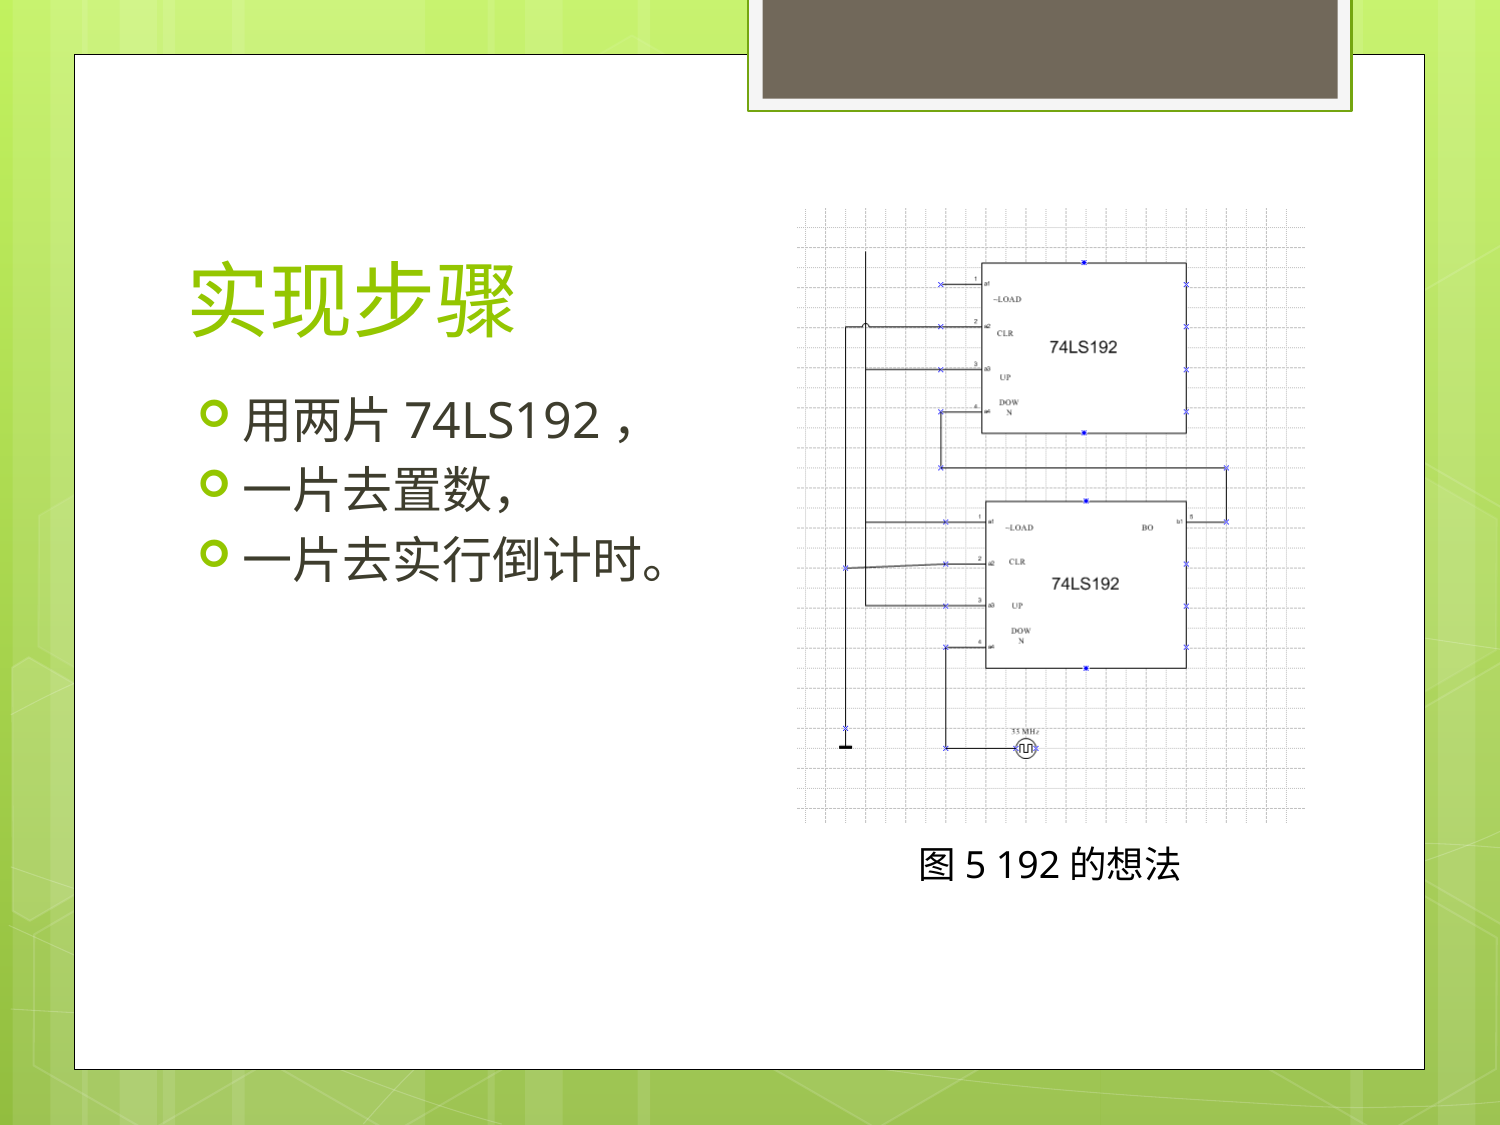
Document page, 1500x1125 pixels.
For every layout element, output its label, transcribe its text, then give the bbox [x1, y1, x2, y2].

list 用两片74LS192， 一片去置数， 一片去实行倒计时。 [171, 381, 715, 823]
title 实现步骤 [171, 168, 1324, 357]
text_box 图5 192的想法 [903, 834, 1412, 894]
picture [796, 207, 1306, 823]
